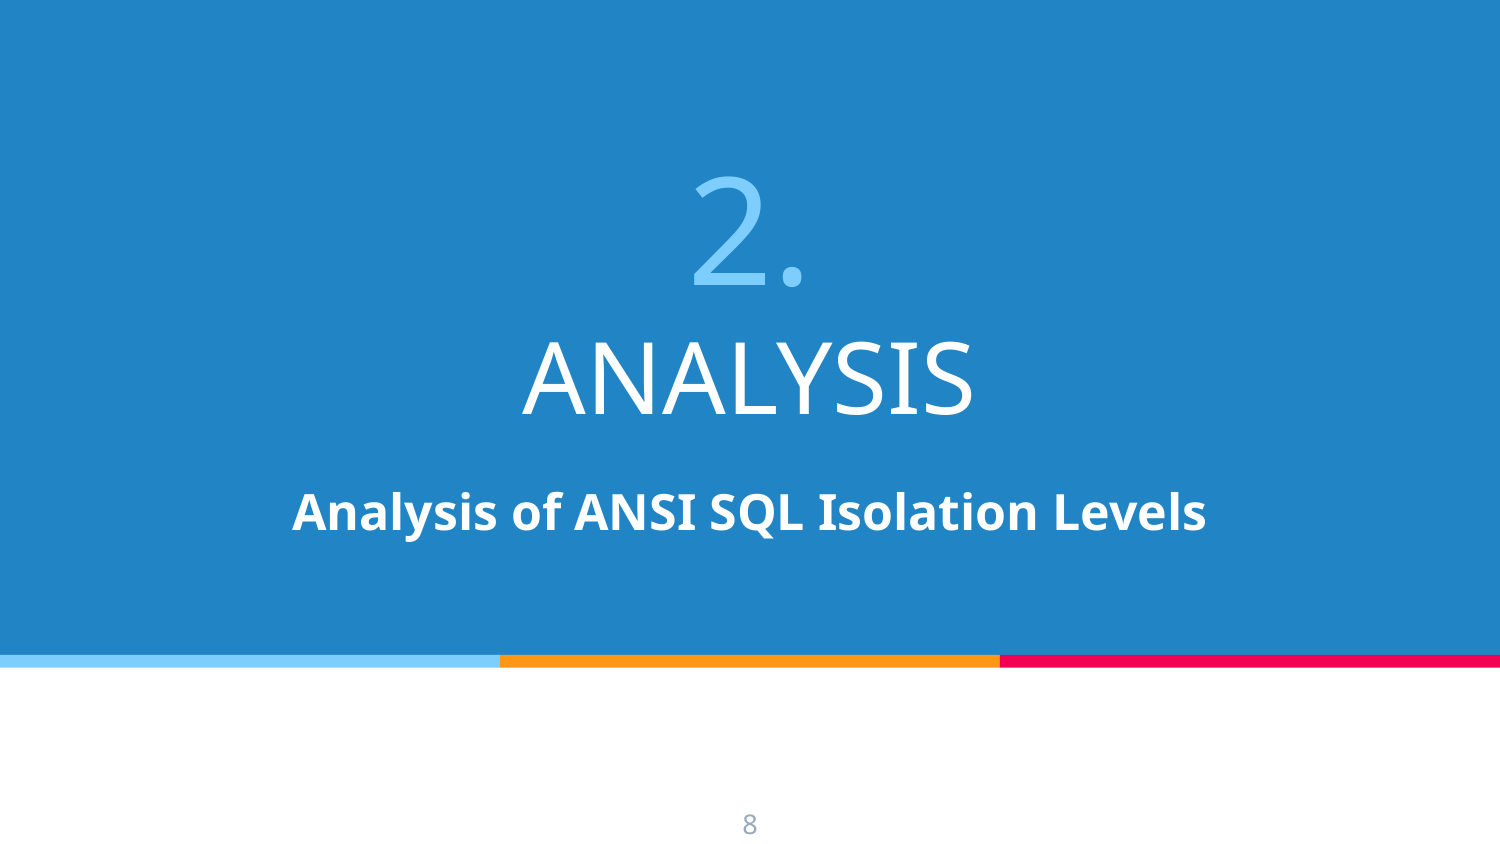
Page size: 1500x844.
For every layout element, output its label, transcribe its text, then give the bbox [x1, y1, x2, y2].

title 2. ANALYSIS [112, 259, 1388, 450]
slide_number ‹#› [0, 792, 1500, 844]
subtitle Analysis of ANSI SQL Isolation Levels [112, 465, 1388, 595]
